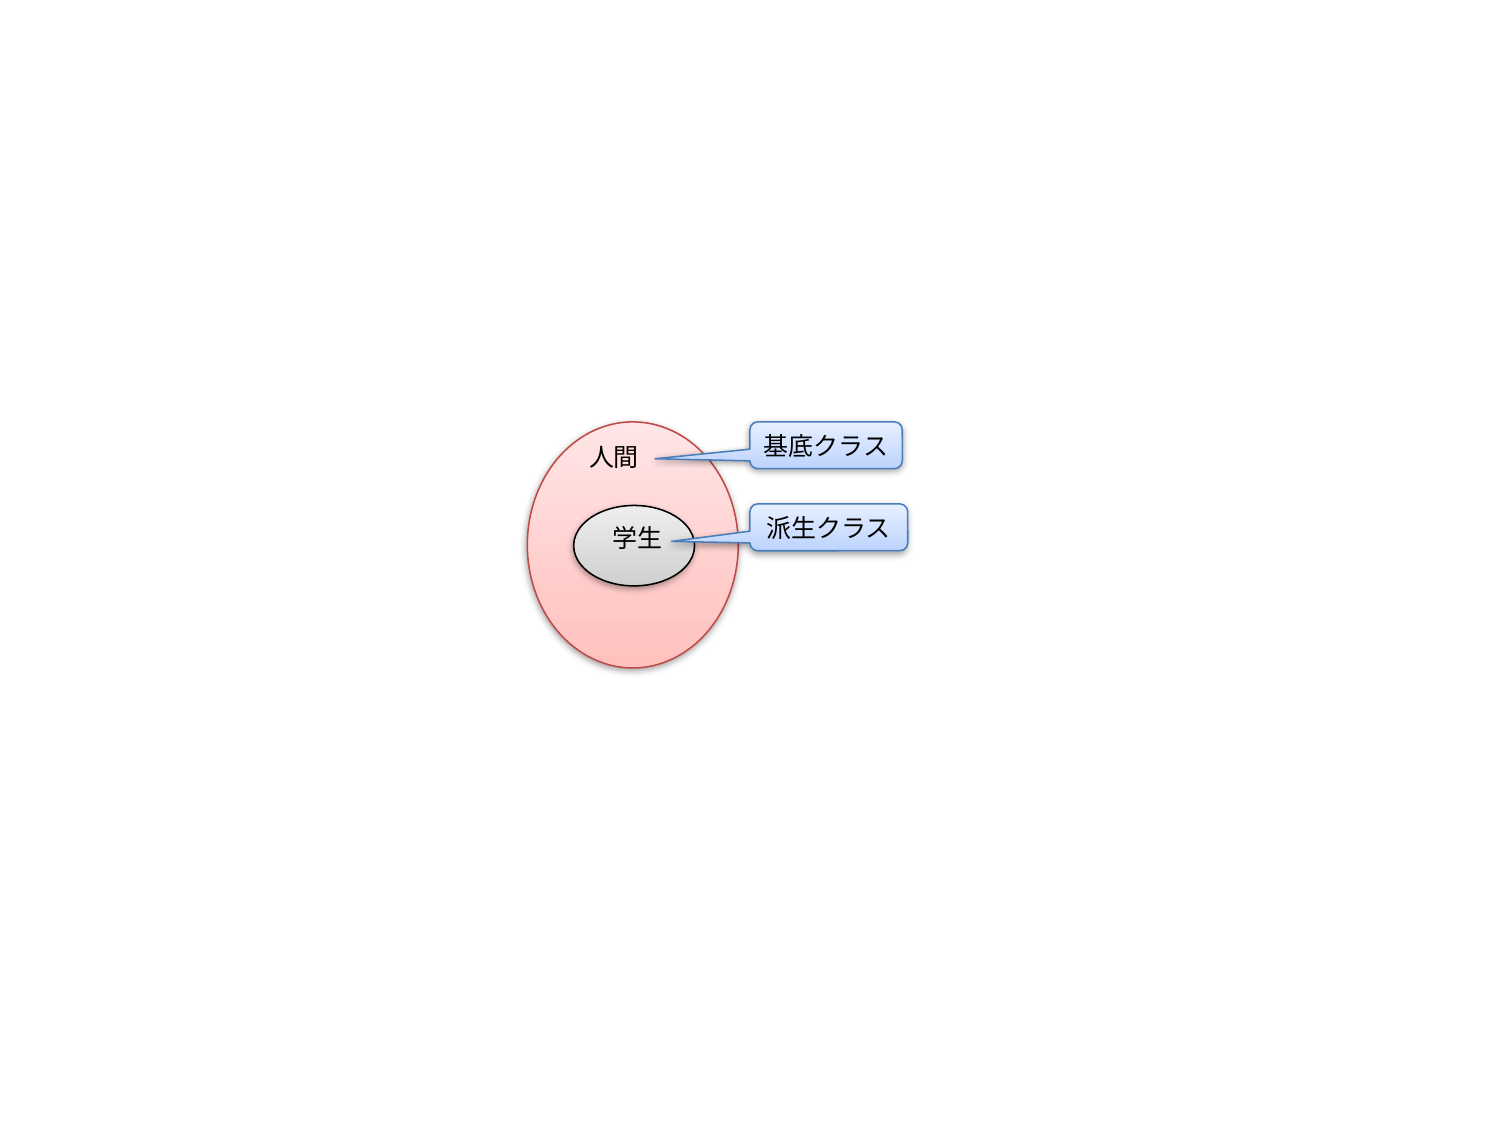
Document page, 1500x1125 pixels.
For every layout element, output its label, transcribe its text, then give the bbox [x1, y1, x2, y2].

text_box [587, 421, 701, 457]
text_box 学生 [597, 515, 678, 561]
text_box 派生クラス [670, 503, 909, 552]
text_box 基底クラス [654, 421, 904, 470]
text_box 人間 [574, 433, 655, 479]
text_box [526, 441, 739, 669]
text_box [572, 504, 695, 587]
